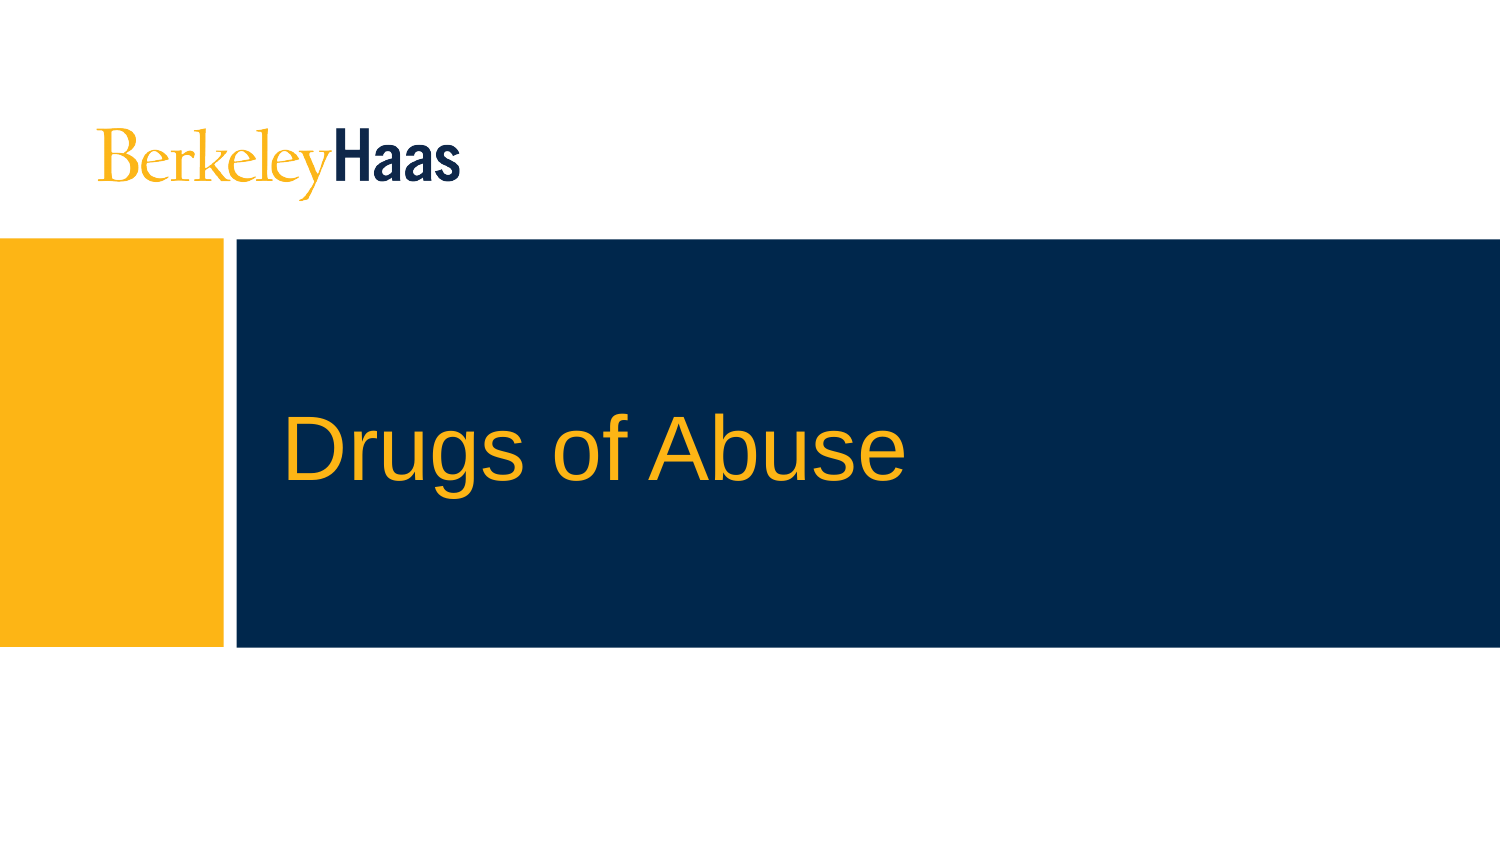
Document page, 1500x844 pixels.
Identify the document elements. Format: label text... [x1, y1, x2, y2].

picture [93, 124, 466, 206]
title Drugs of Abuse [266, 262, 1388, 625]
